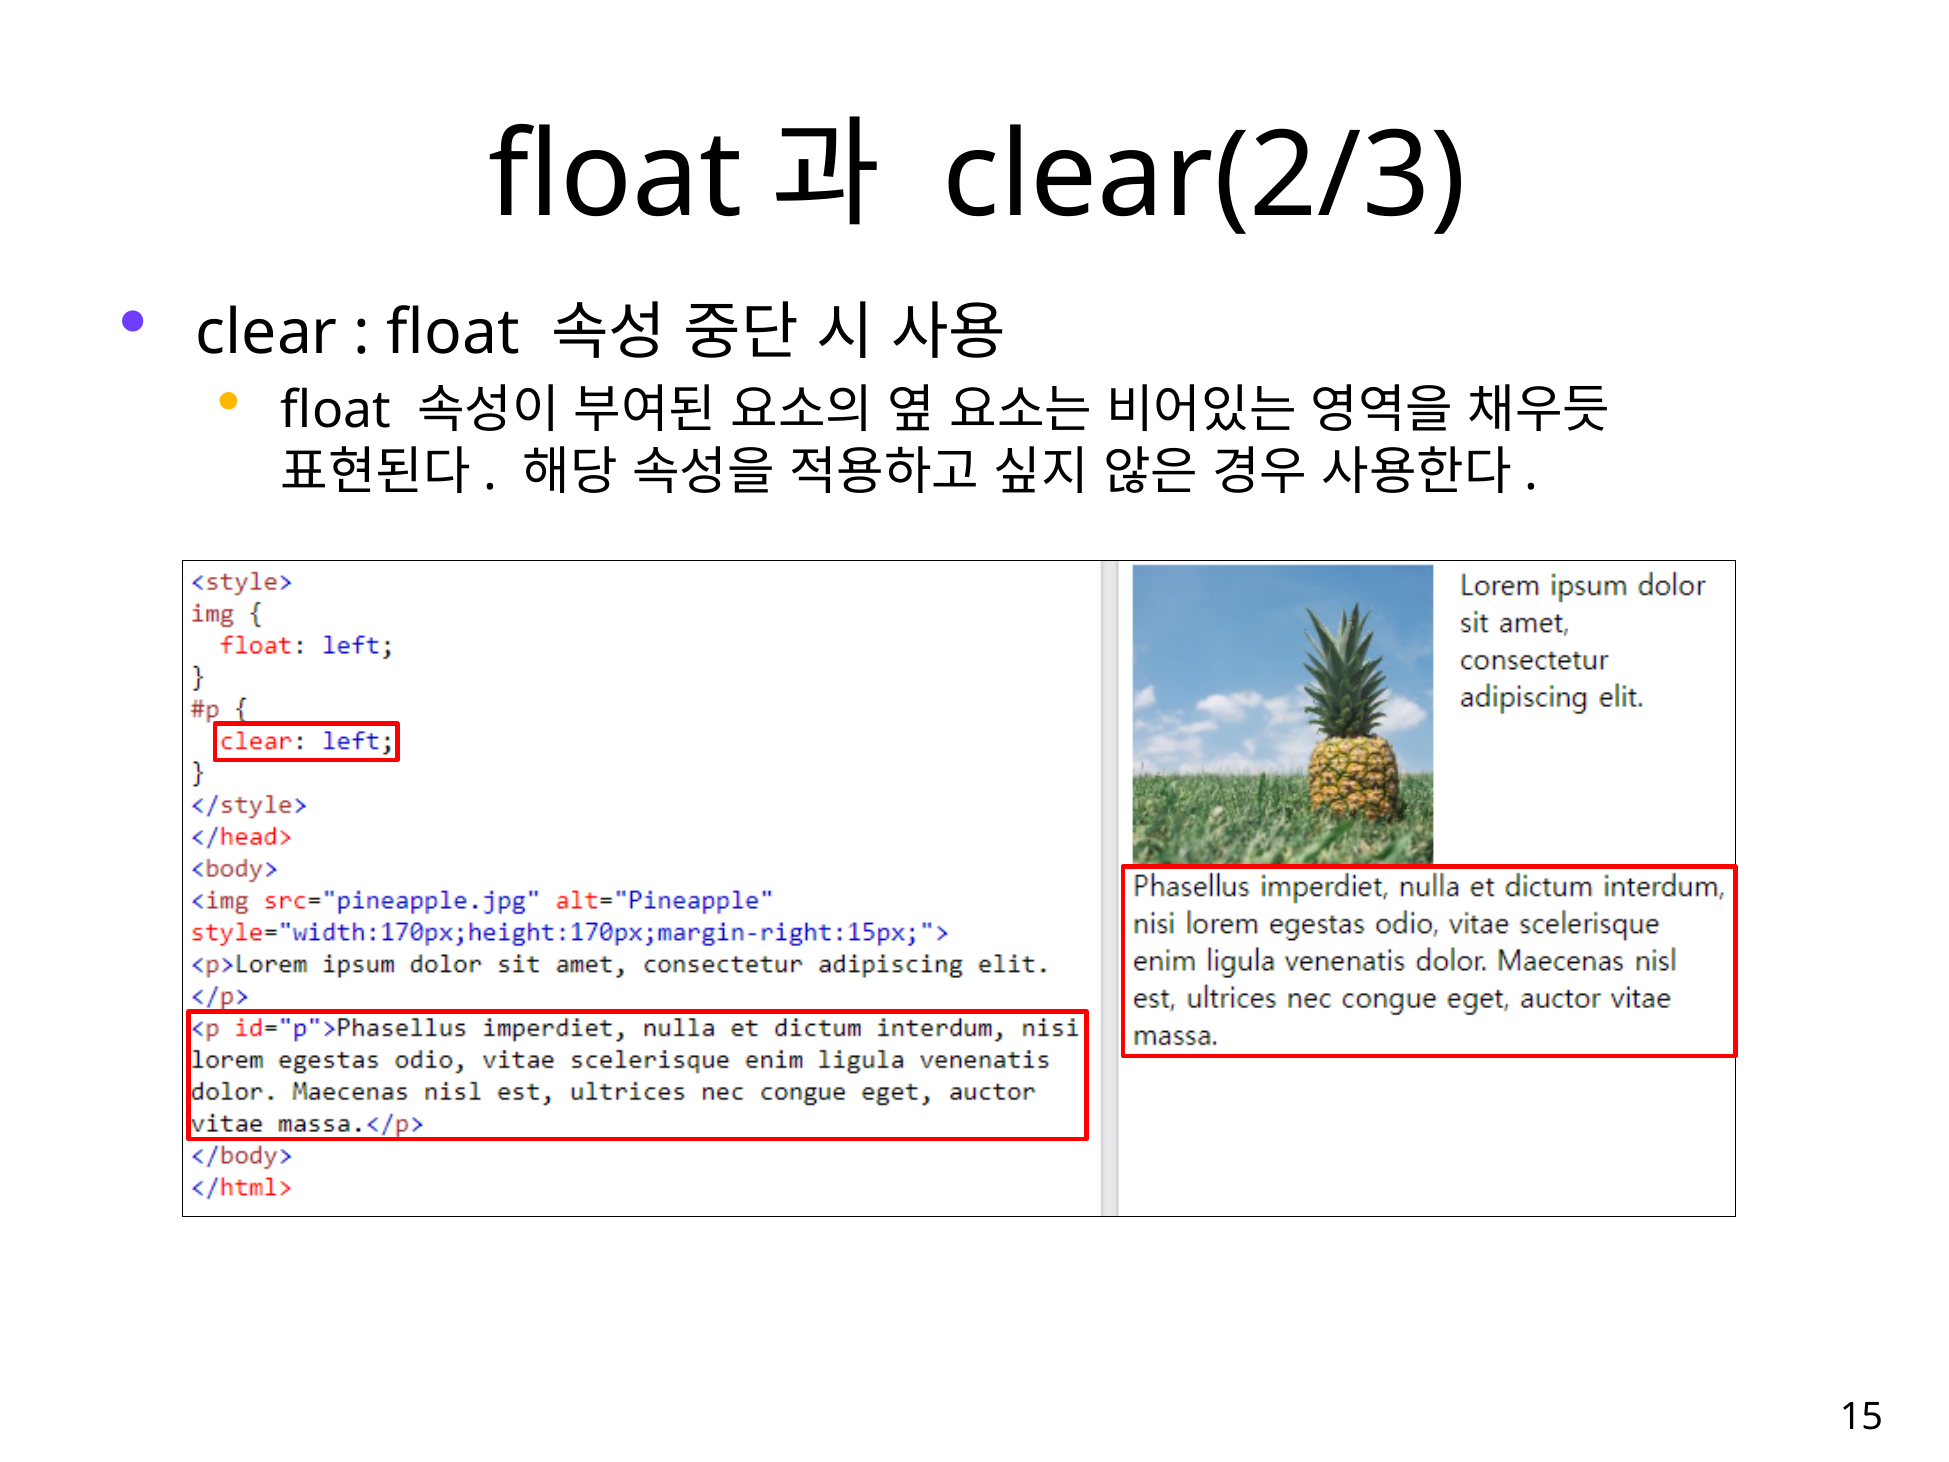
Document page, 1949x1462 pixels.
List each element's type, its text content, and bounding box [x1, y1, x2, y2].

text_box float과 clear(2/3) [181, 84, 1774, 247]
slide_number 15 [1496, 1372, 1899, 1462]
picture [181, 560, 1736, 1217]
list clear : float 속성 중단 시 사용 float 속성이 부여된 요소의 옆 요소는 비어있는 영역을 채우듯 표현된다. 해당 속성을 적용하고 싶지 않은 경우 사용한다. [107, 283, 1812, 1311]
